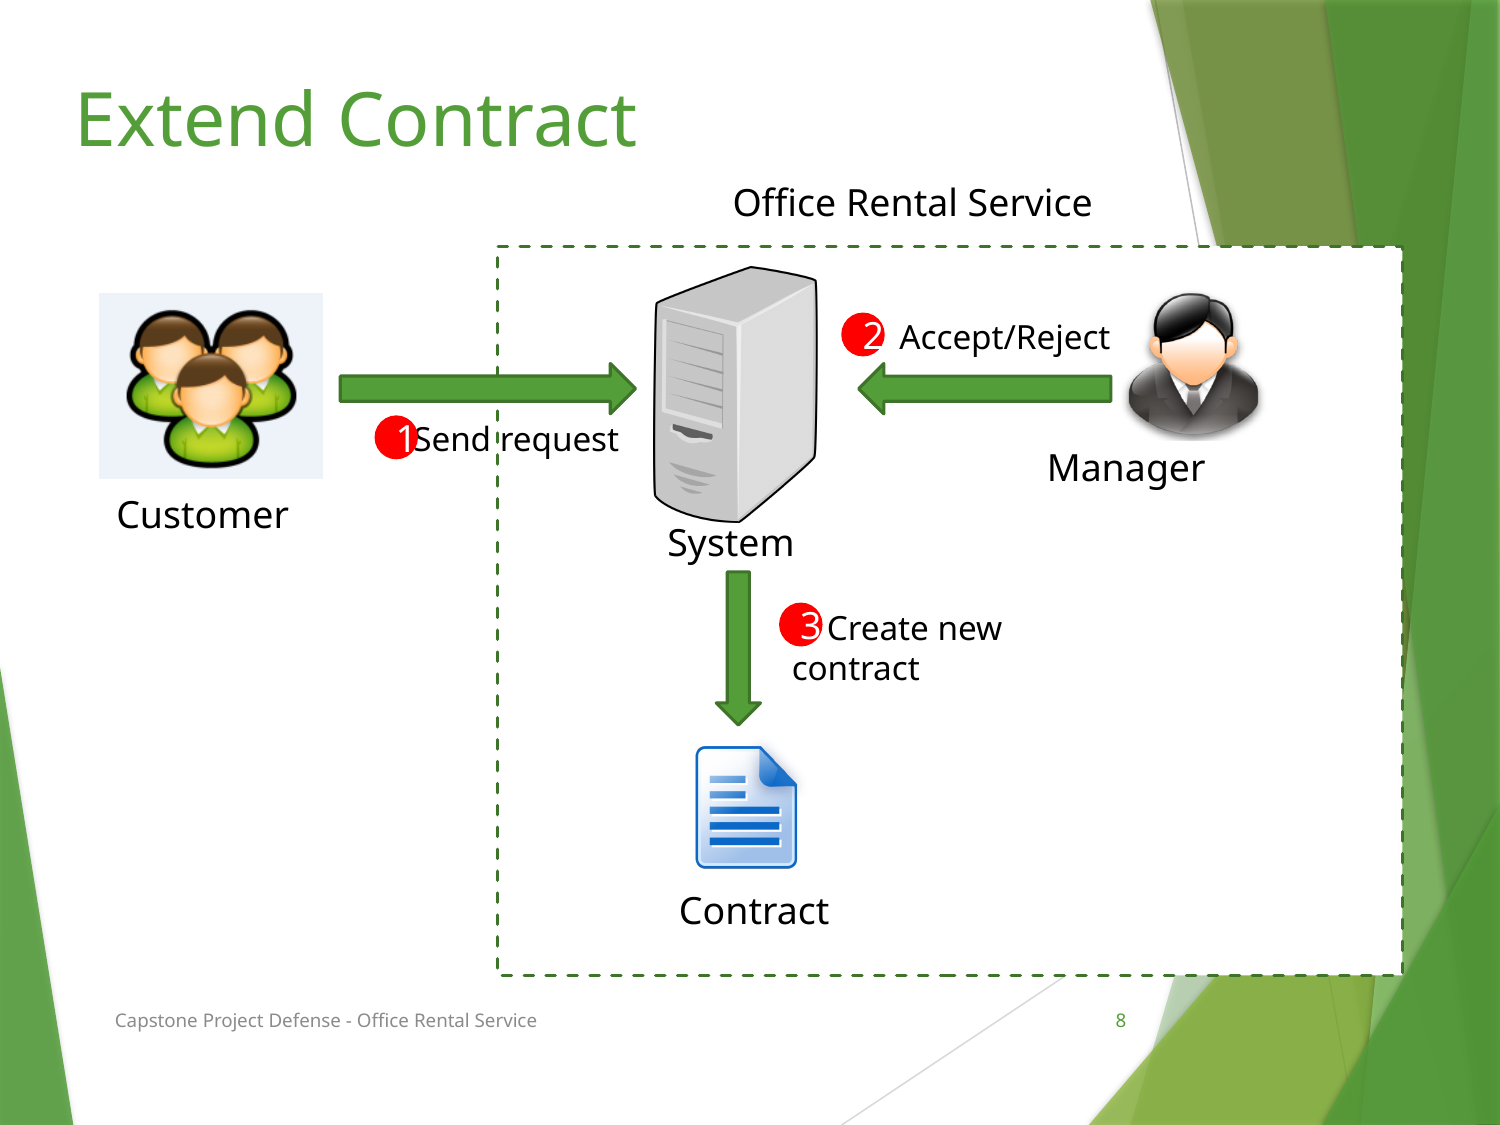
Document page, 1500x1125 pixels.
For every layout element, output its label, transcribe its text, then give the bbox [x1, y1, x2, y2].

text_box Customer [101, 488, 304, 544]
picture [1110, 286, 1277, 441]
text_box [857, 364, 1105, 416]
text_box Send request [363, 411, 635, 466]
slide_number 8 [1057, 991, 1142, 1051]
text_box [338, 362, 637, 416]
title Extend Contract [59, 63, 700, 202]
text_box Contract [664, 879, 845, 940]
text_box Accept/Reject [849, 308, 1105, 364]
text_box [714, 570, 762, 727]
footer Capstone Project Defense - Office Rental Service [99, 991, 859, 1051]
text_box 2 [841, 312, 885, 357]
text_box 3 [779, 602, 823, 647]
picture [675, 731, 820, 883]
picture [652, 266, 819, 524]
text_box Office Rental Service [644, 171, 1181, 231]
text_box Create new contract [777, 599, 1018, 695]
text_box 1 [374, 415, 419, 460]
text_box [496, 245, 1404, 977]
text_box Manager [1032, 436, 1362, 497]
text_box System [652, 532, 810, 572]
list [99, 292, 324, 480]
